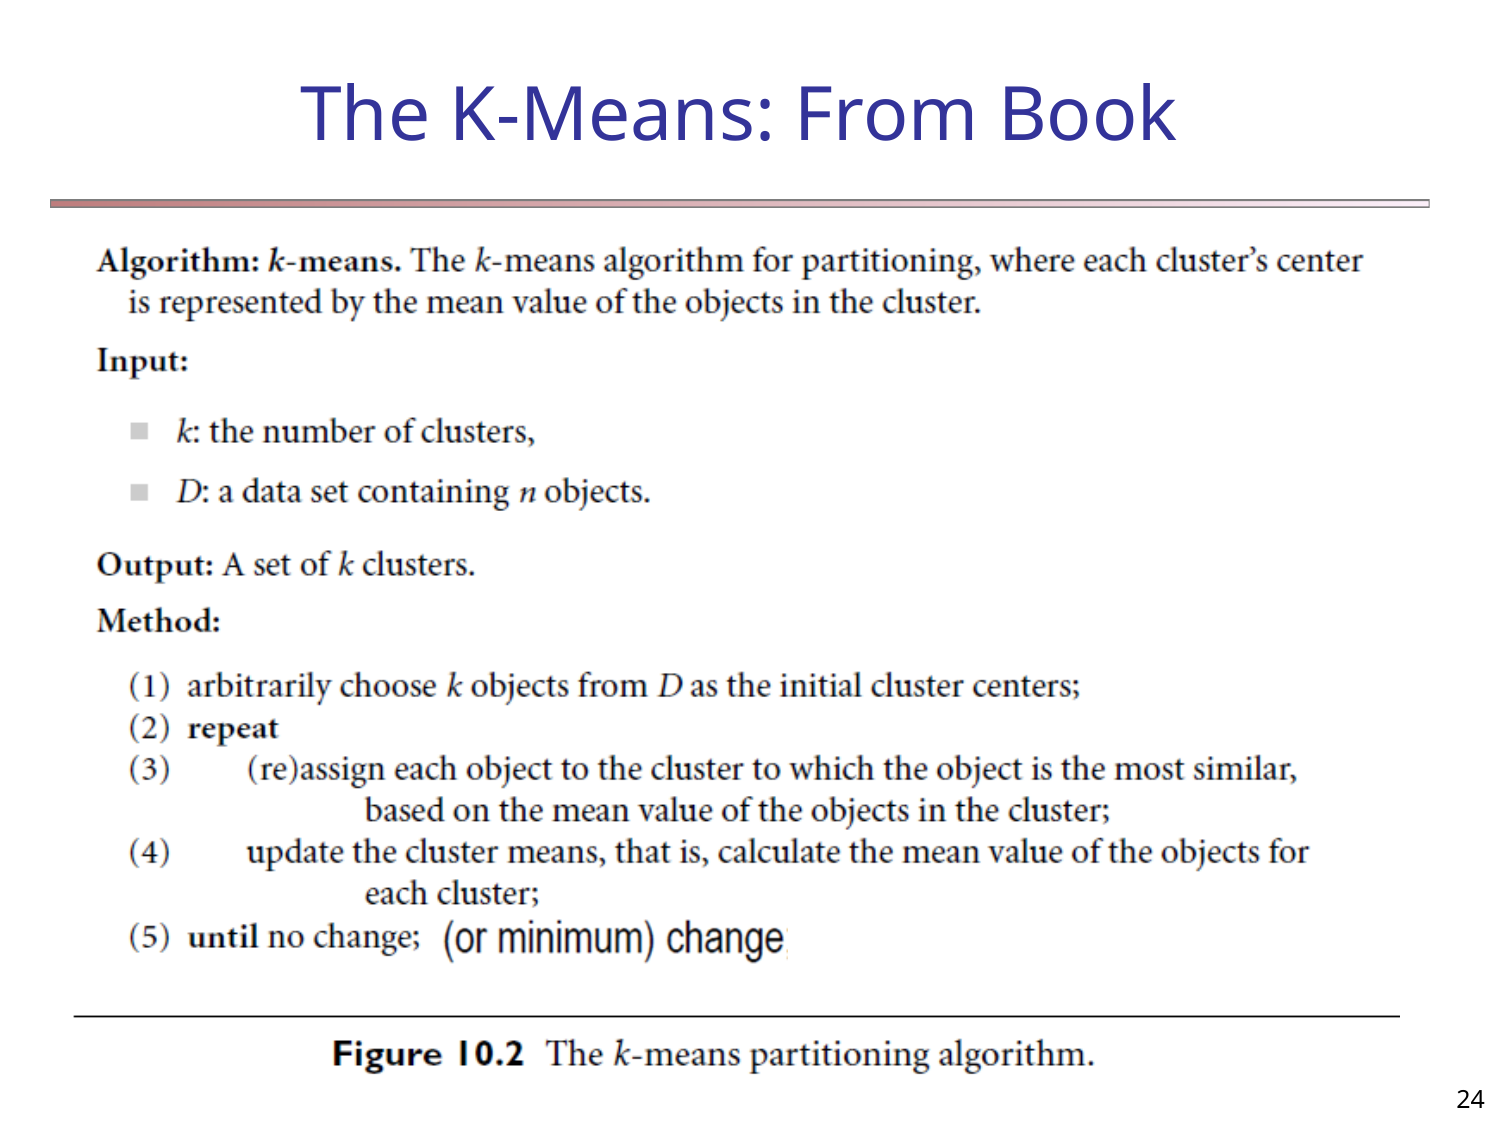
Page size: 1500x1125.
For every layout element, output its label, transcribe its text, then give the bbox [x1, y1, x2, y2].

slide_number 24 [1187, 1062, 1500, 1125]
picture [49, 212, 1401, 1105]
title The K-Means: From Book [99, 62, 1379, 163]
